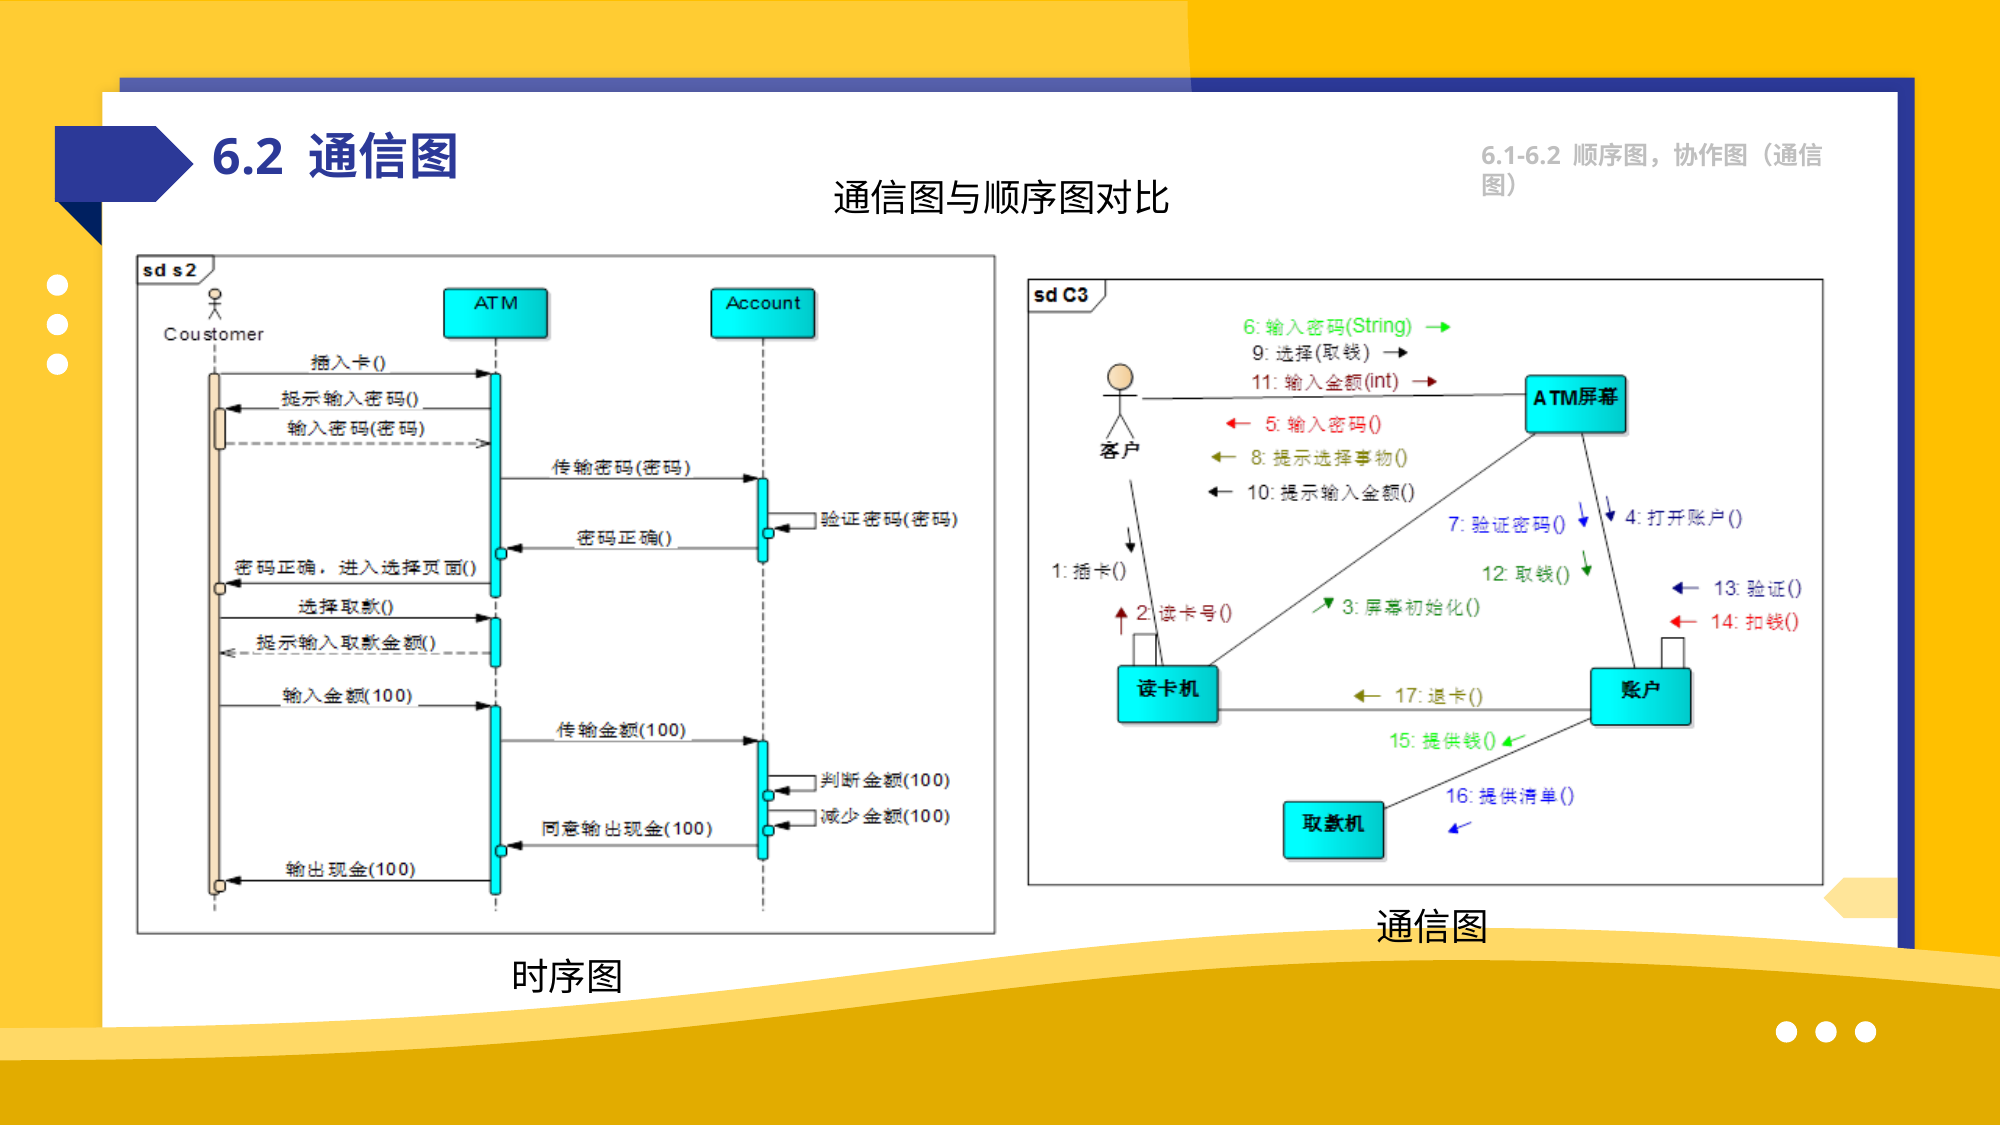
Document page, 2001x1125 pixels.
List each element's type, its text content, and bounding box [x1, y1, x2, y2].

text_box 通信图与顺序图对比 [818, 166, 1233, 227]
picture [1025, 276, 1828, 890]
text_box 时序图 [496, 945, 639, 1005]
text_box 6.1-6.2 顺序图，协作图（通信图） [1466, 132, 1881, 208]
picture [134, 253, 1000, 939]
text_box 通信图 [1361, 895, 1504, 956]
text_box 6.2 通信图 [197, 117, 474, 193]
